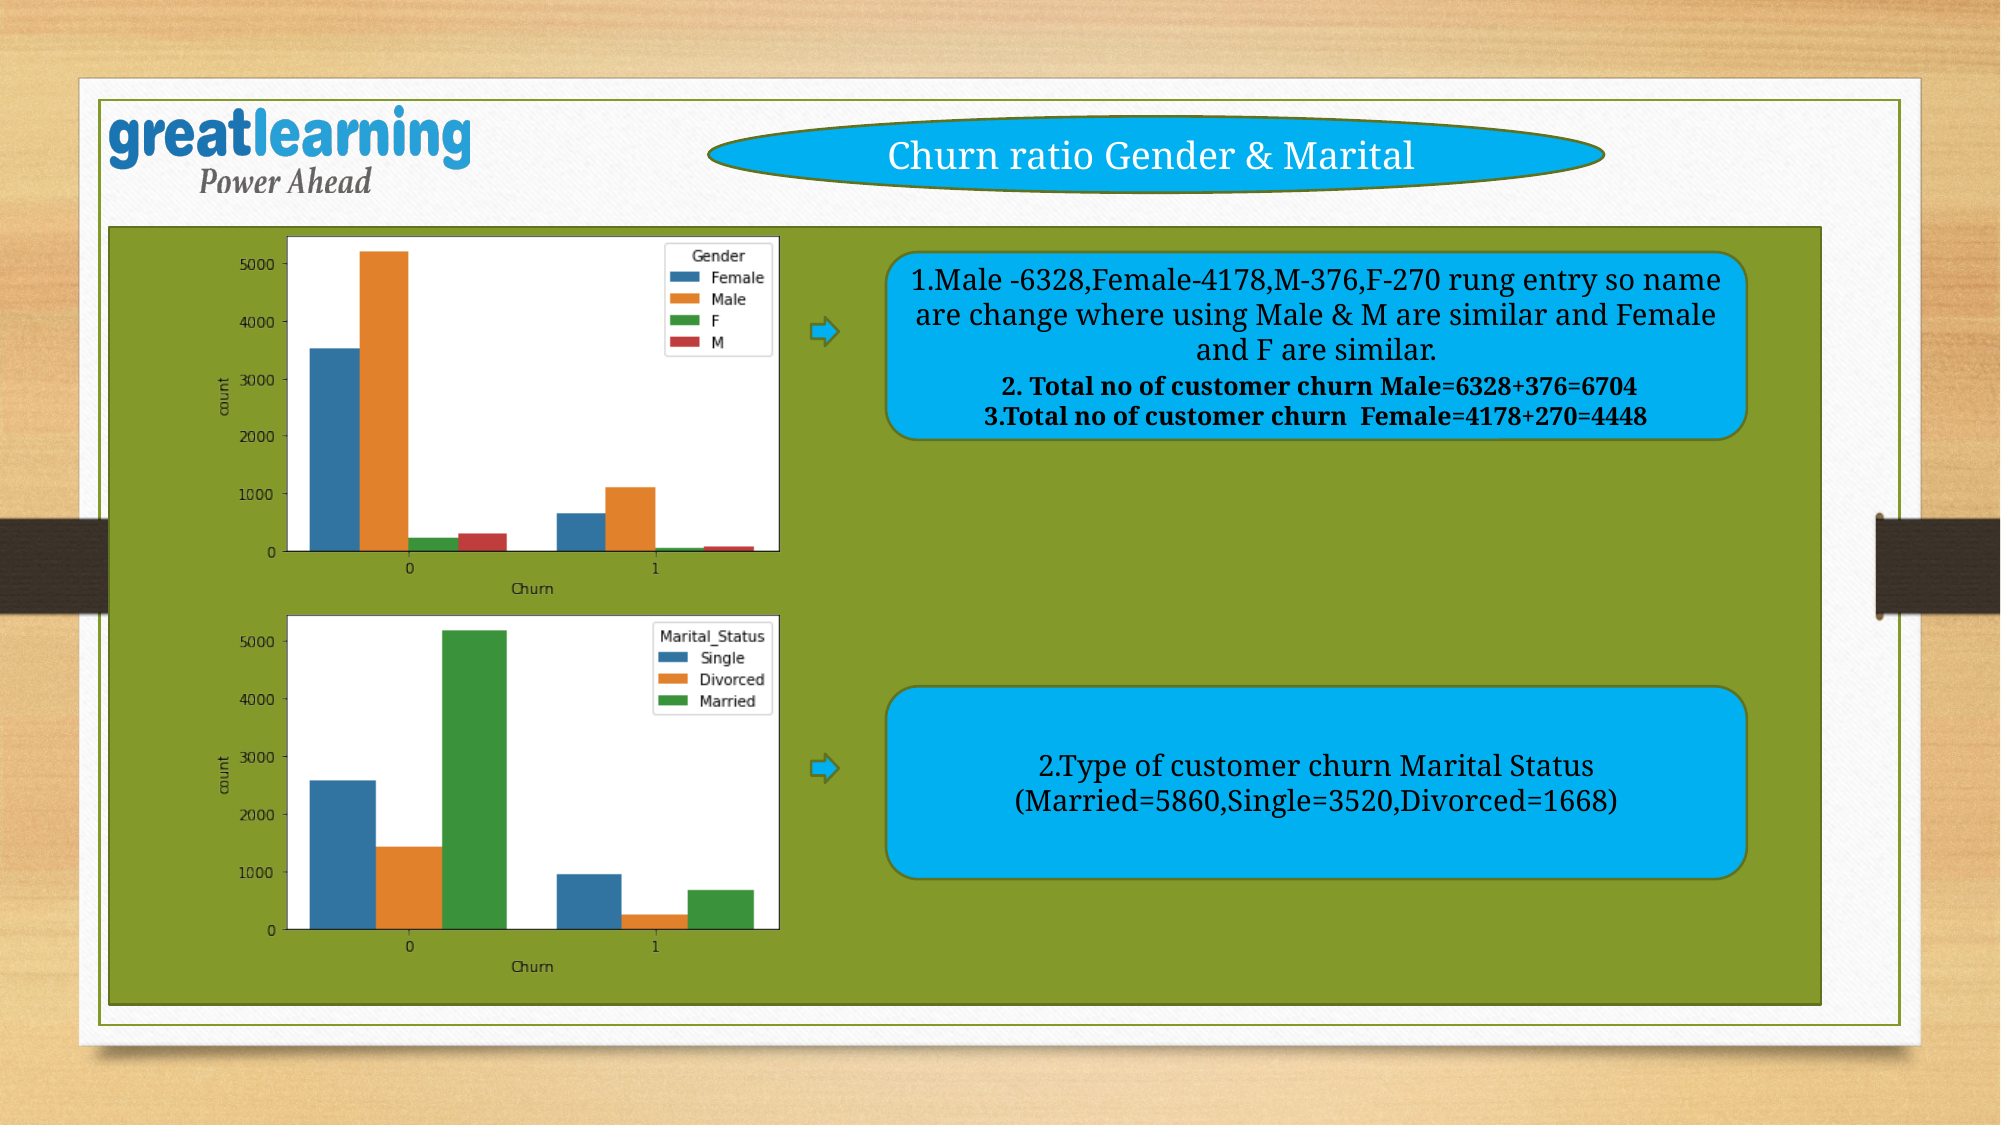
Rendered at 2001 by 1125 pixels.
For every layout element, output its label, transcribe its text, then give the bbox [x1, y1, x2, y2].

text_box [809, 752, 840, 784]
text_box [108, 226, 1822, 1006]
text_box Churn ratio Gender & Marital [707, 115, 1606, 195]
picture [0, 0, 2001, 1125]
text_box 2.Type of customer churn Marital Status (Married=5860,Single=3520,Divorced=1668) [884, 684, 1749, 881]
text_box 1.Male -6328,Female-4178,M-376,F-270 rung entry so name are change where using Male & M are similar and Female and F are similar. 2. Total no of customer churn Male=6328+376=6704 3.Total no of customer churn Female=4178+270=4448 [884, 250, 1749, 442]
text_box [809, 315, 840, 348]
